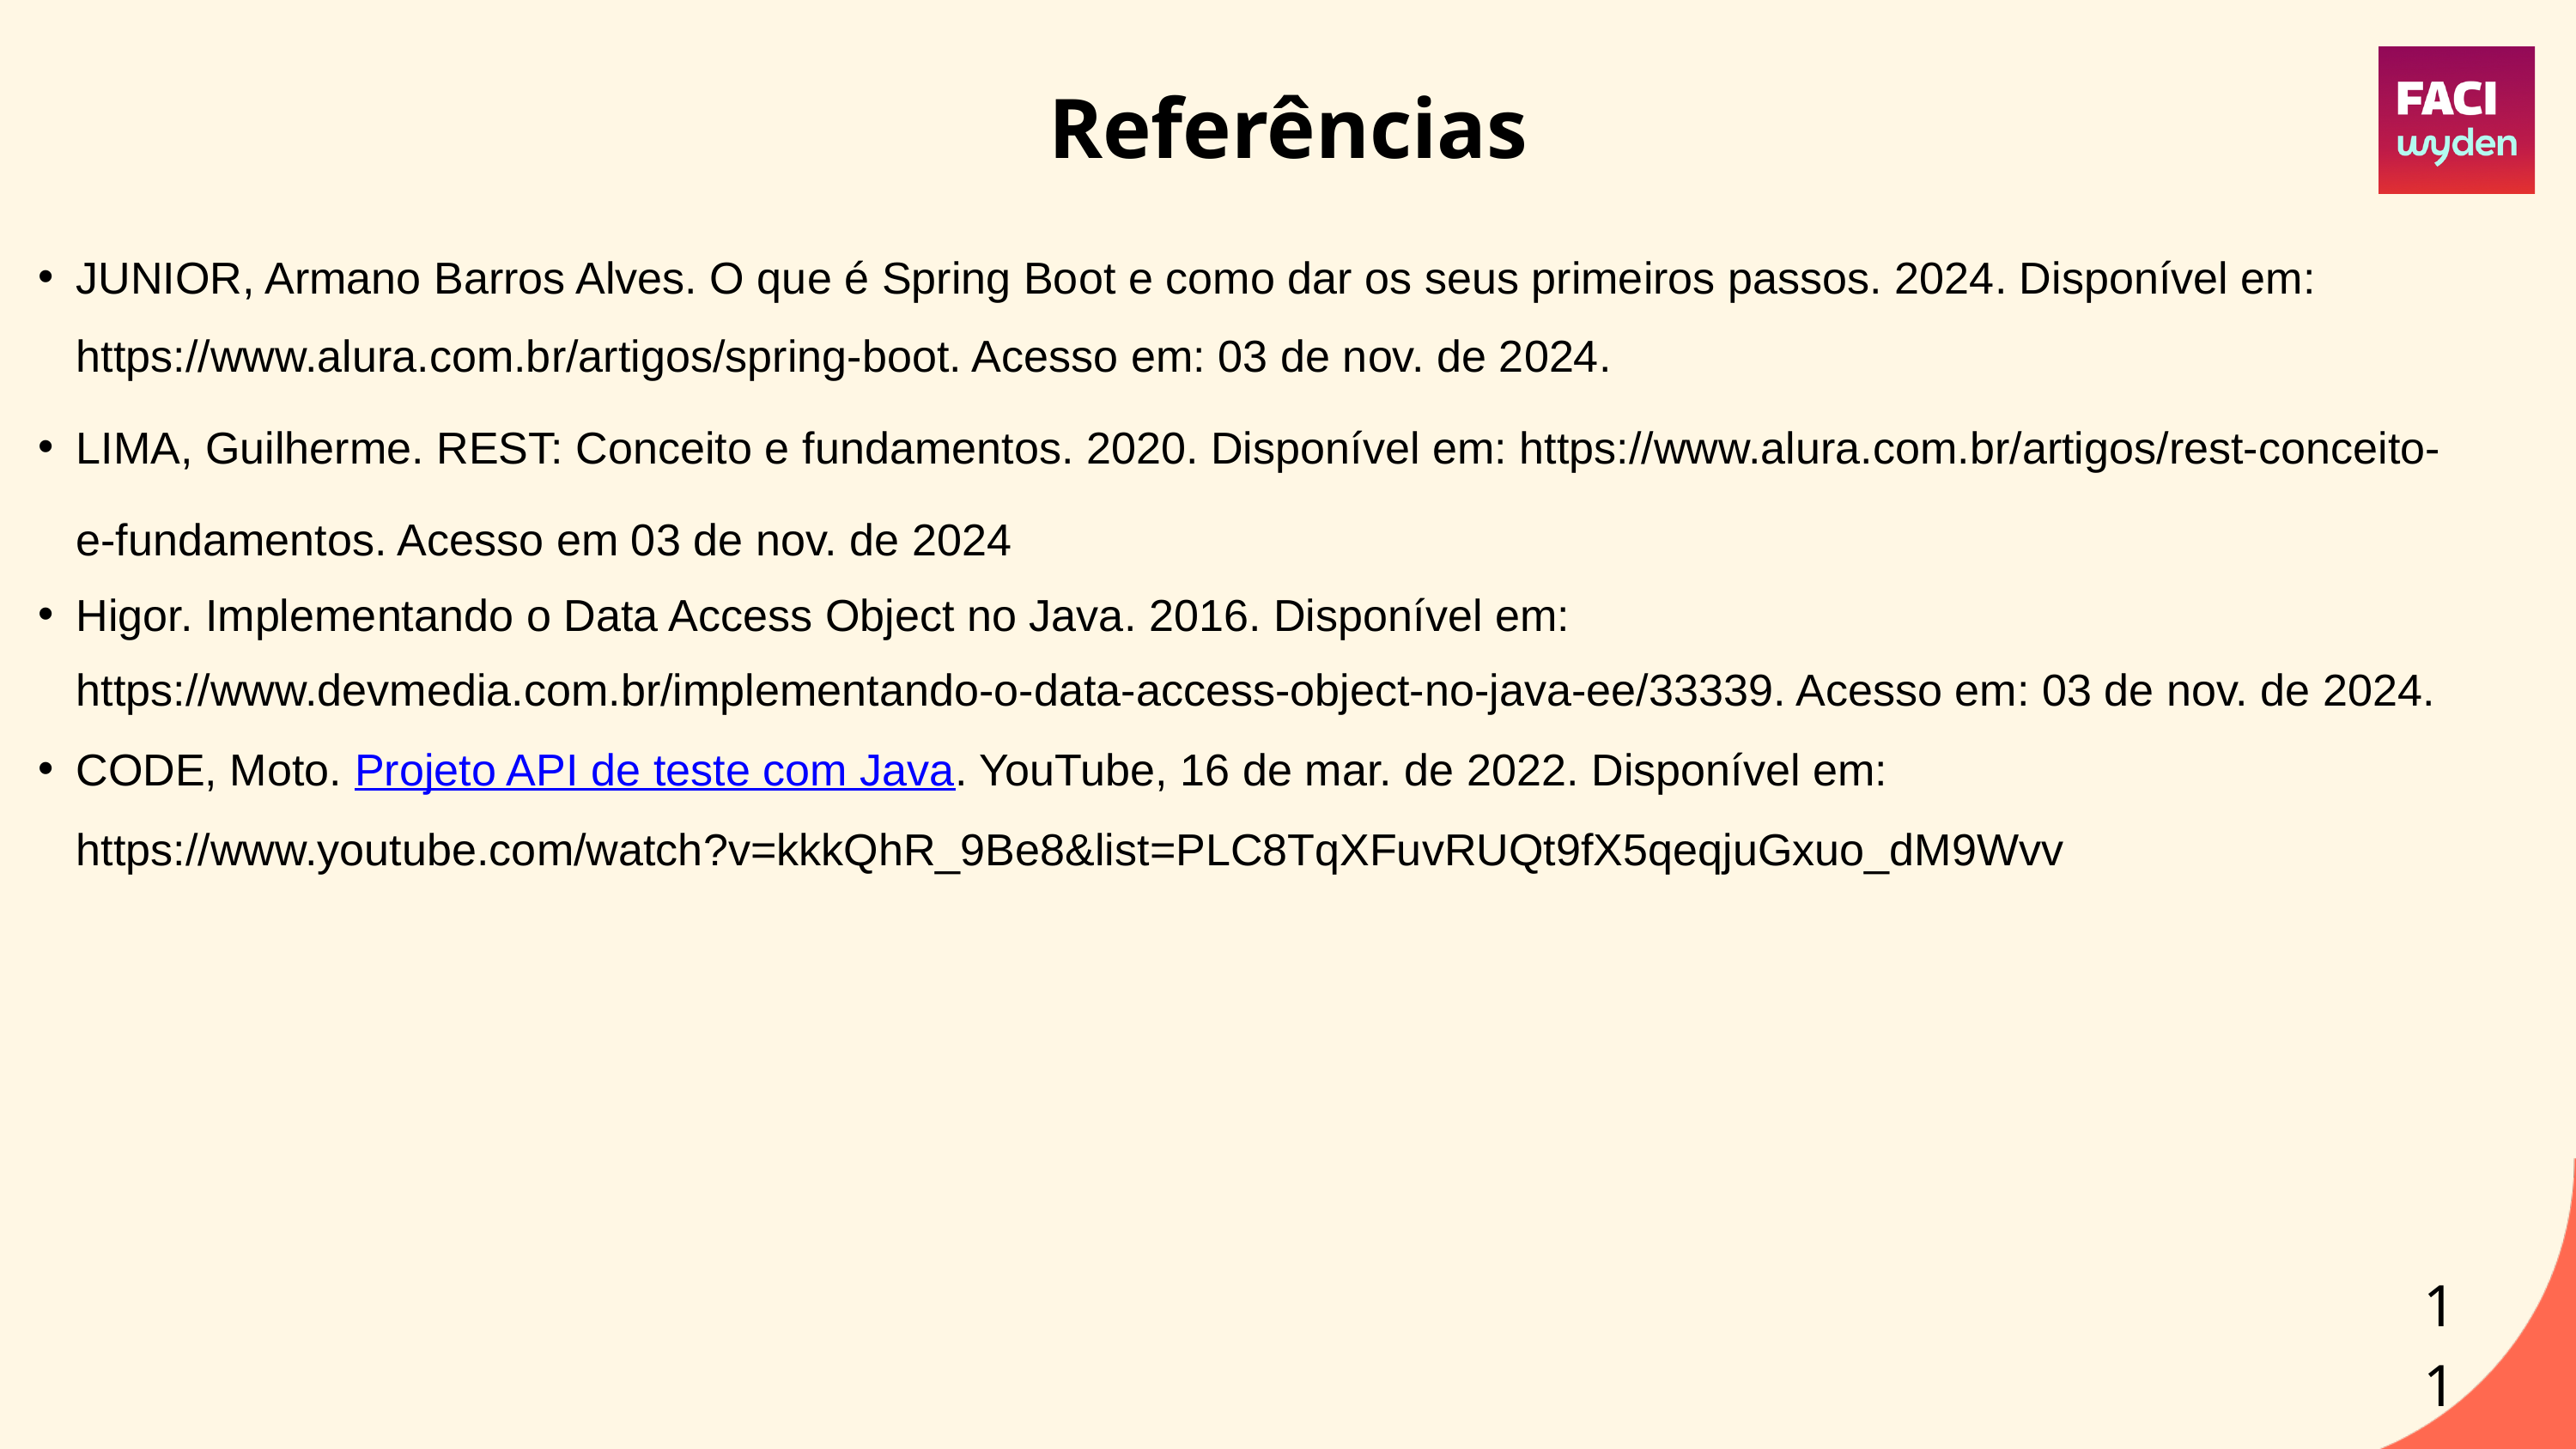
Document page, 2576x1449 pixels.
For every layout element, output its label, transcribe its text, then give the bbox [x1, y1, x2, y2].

text_box 11 [2421, 1258, 2459, 1418]
text_box Referências [812, 59, 1764, 175]
text_box JUNIOR, Armano Barros Alves. O que é Spring Boot e como dar os seus primeiros passos. 2024. Disponível em: https://www.alura.com.br/artigos/spring-boot. Acesso em: 03 de nov. de 2024. LIMA, Guilherme. REST: Conceito e fundamentos. 2020. Disponível em: https://www.alura.com.br/artigos/rest-conceito-e-fundamentos. Acesso em 03 de nov. de 2024 Higor. Implementando o Data Access Object no Java. 2016. Disponível em: https://www.devmedia.com.br/implementando-o-data-access-object-no-java-ee/33339. Acesso em: 03 de nov. de 2024. CODE, Moto. Projeto API de teste com Java. YouTube, 16 de mar. de 2022. Disponível em: https://www.youtube.com/watch?v=kkkQhR_9Be8&list=PLC8TqXFuvRUQt9fX5qeqjuGxuo_dM9Wvv [0, 224, 2467, 875]
text_box [2379, 46, 2536, 194]
text_box [2259, 1158, 2576, 1449]
